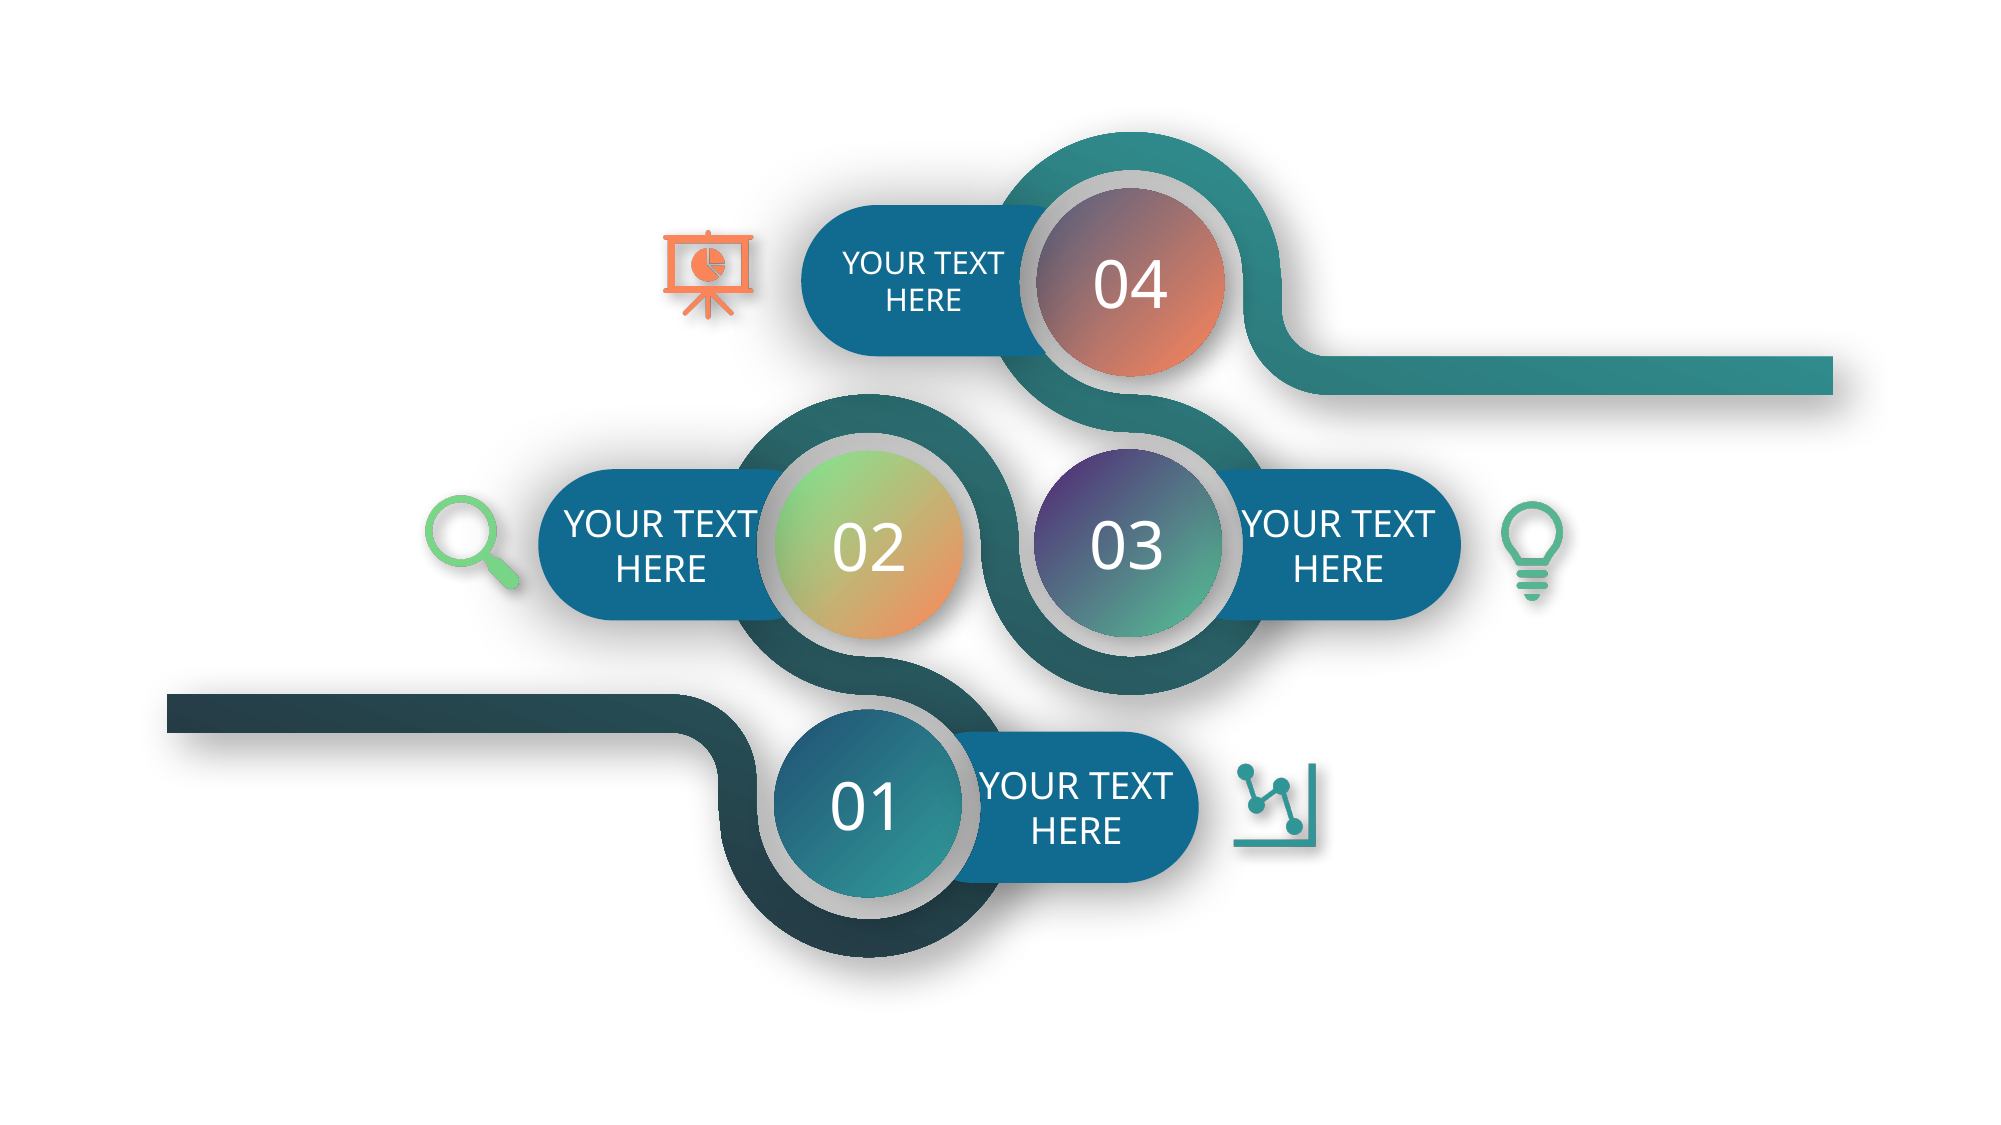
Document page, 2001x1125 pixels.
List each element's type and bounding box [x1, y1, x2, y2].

text_box [774, 709, 1331, 898]
text_box [775, 641, 984, 709]
text_box [651, 188, 1225, 377]
text_box [1036, 379, 1248, 449]
text_box [1030, 131, 1834, 396]
text_box [765, 400, 1234, 696]
text_box [1034, 449, 1589, 637]
text_box [415, 450, 963, 639]
text_box [166, 693, 967, 959]
